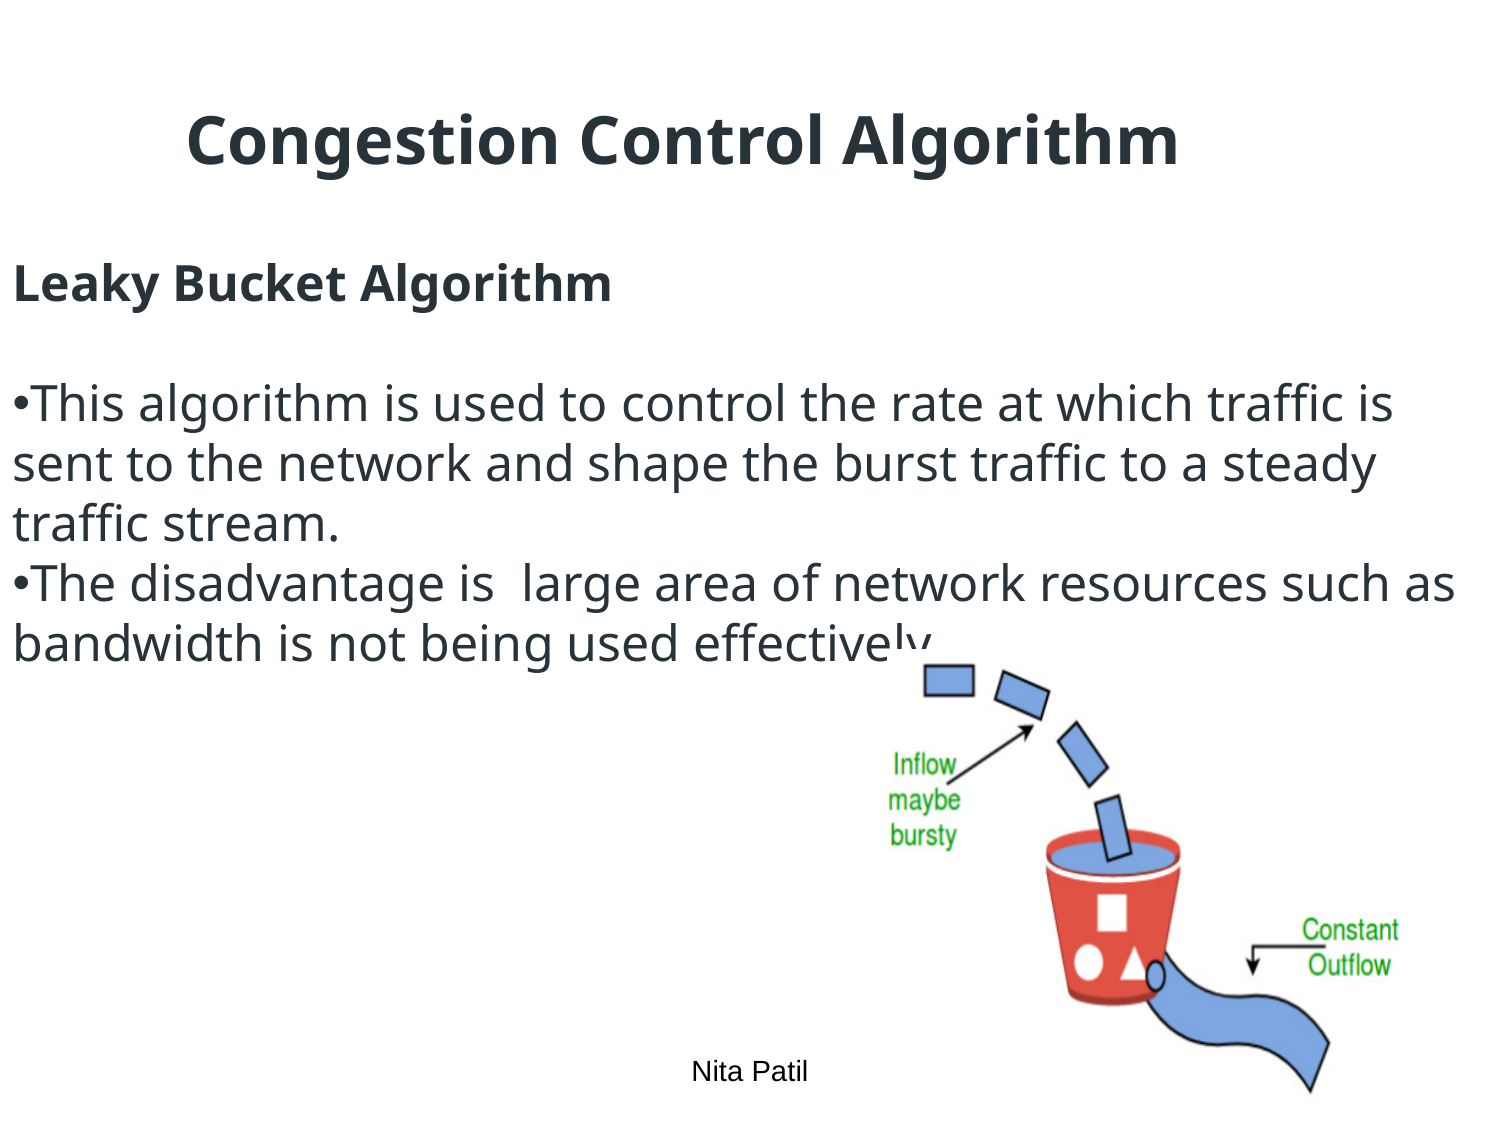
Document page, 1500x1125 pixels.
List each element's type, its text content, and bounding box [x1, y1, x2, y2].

text_box Leaky Bucket Algorithm This algorithm is used to control the rate at which traffic is sent to the network and shape the burst traffic to a steady traffic stream. The disadvantage is large area of network resources such as bandwidth is not being used effectively. [12, 249, 1482, 792]
title Congestion Control Algorithm [12, 46, 1482, 237]
picture [887, 649, 1425, 1101]
text_box Nita Patil [512, 1040, 887, 1101]
